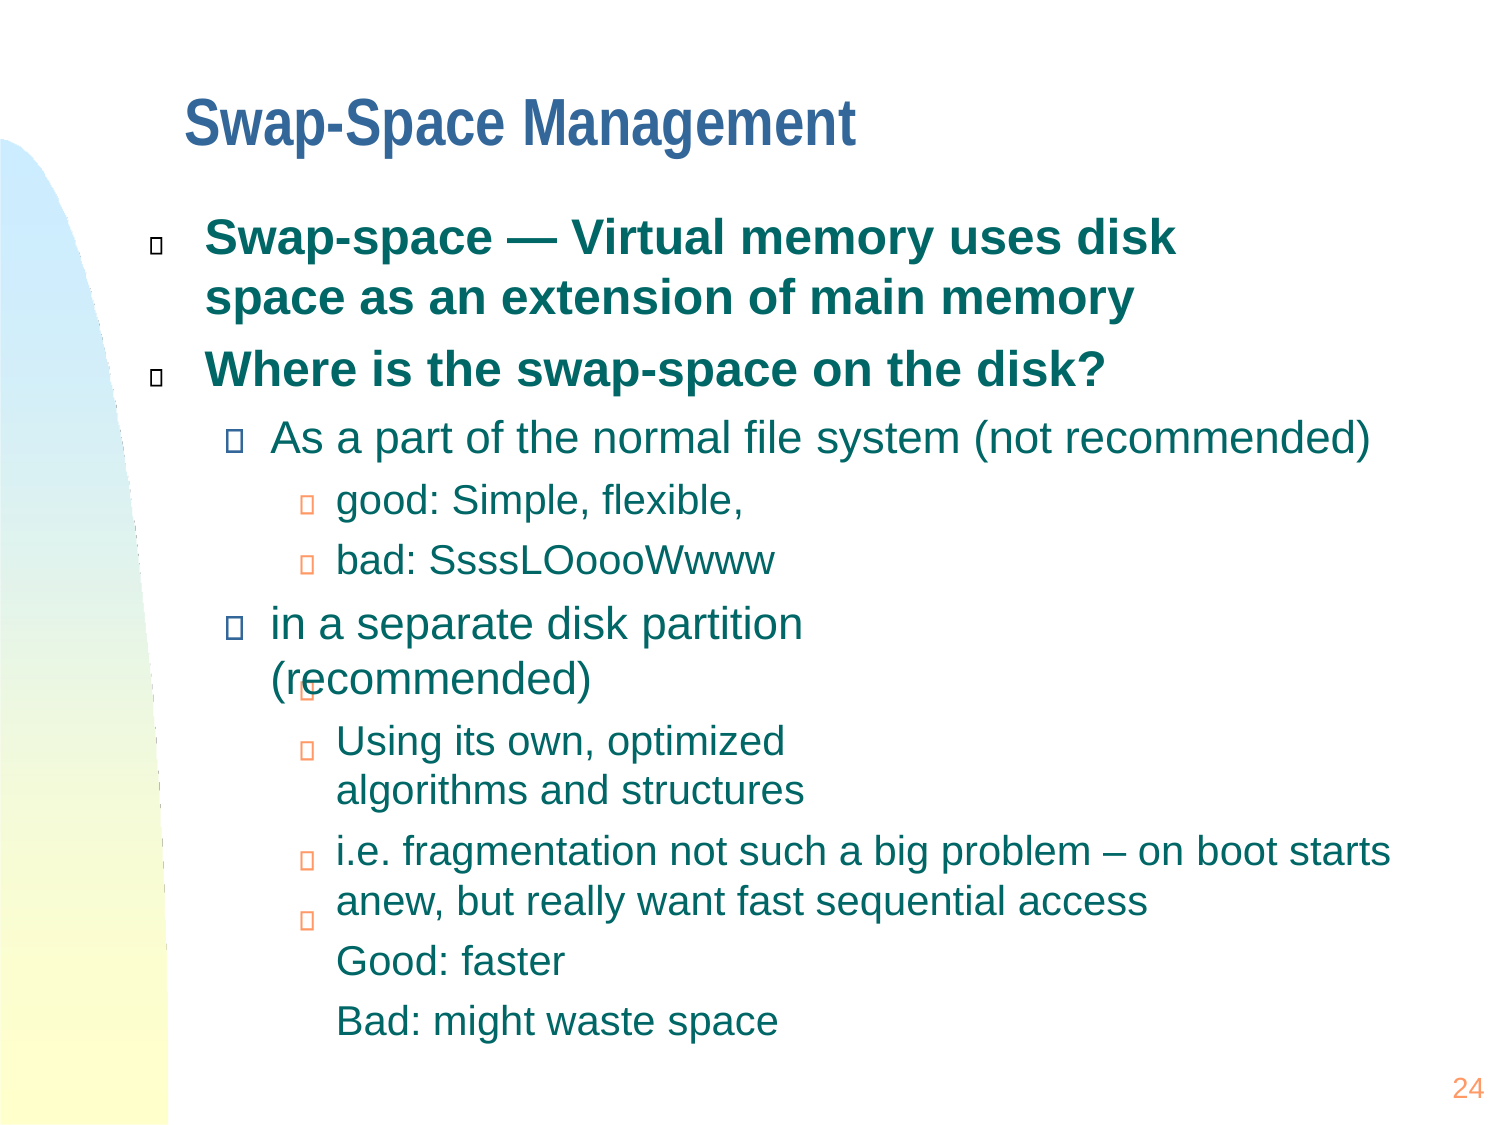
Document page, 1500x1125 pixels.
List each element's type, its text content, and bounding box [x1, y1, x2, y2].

picture [0, 138, 169, 1125]
text_box Swap-space — Virtual memory uses disk space as an extension of main memory Where is the swap-space on the disk? As a part of the normal file system (not recommended) good: Simple, flexible, bad: SsssLOoooWwww in a separate disk partition (recommended) Using its own, optimized algorithms and structures i.e. fragmentation not such a big problem – on boot starts anew, but really want fast sequential access Good: faster Bad: might waste space [202, 202, 1400, 1044]
title Swap-Space Management [182, 77, 1138, 268]
text_box [148, 227, 181, 261]
text_box [148, 359, 181, 393]
text_box 24 [1446, 1069, 1492, 1105]
